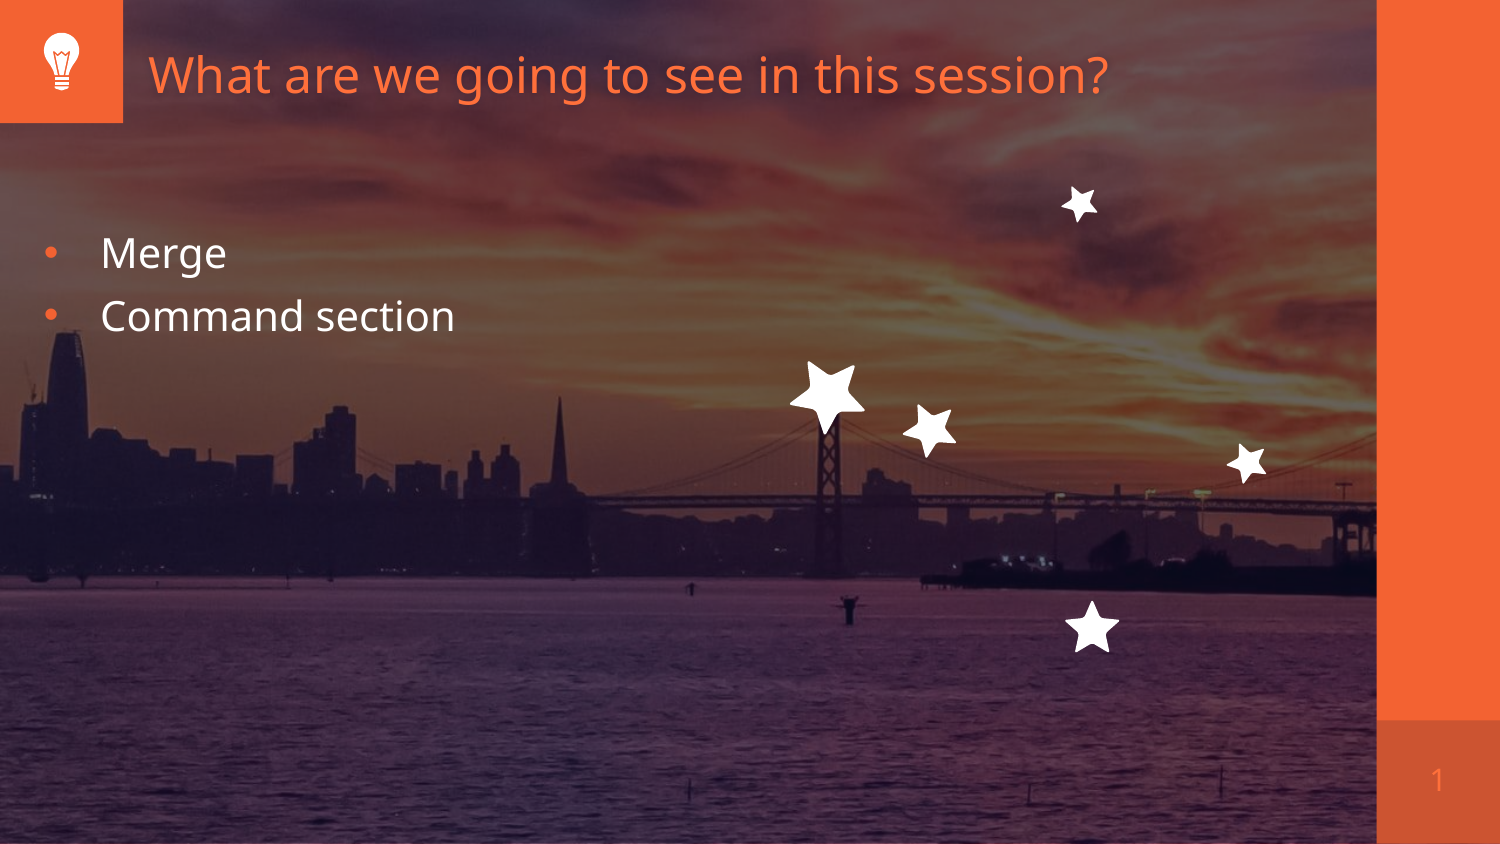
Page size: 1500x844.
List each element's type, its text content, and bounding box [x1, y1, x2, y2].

slide_number 1 [1376, 720, 1500, 844]
subtitle Merge Command section [43, 159, 1222, 824]
text_box [1061, 186, 1098, 223]
text_box [789, 361, 865, 435]
text_box [1065, 600, 1120, 653]
title What are we going to see in this session? [148, 33, 1139, 105]
text_box [1226, 443, 1267, 484]
text_box [902, 404, 956, 458]
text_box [43, 32, 80, 91]
